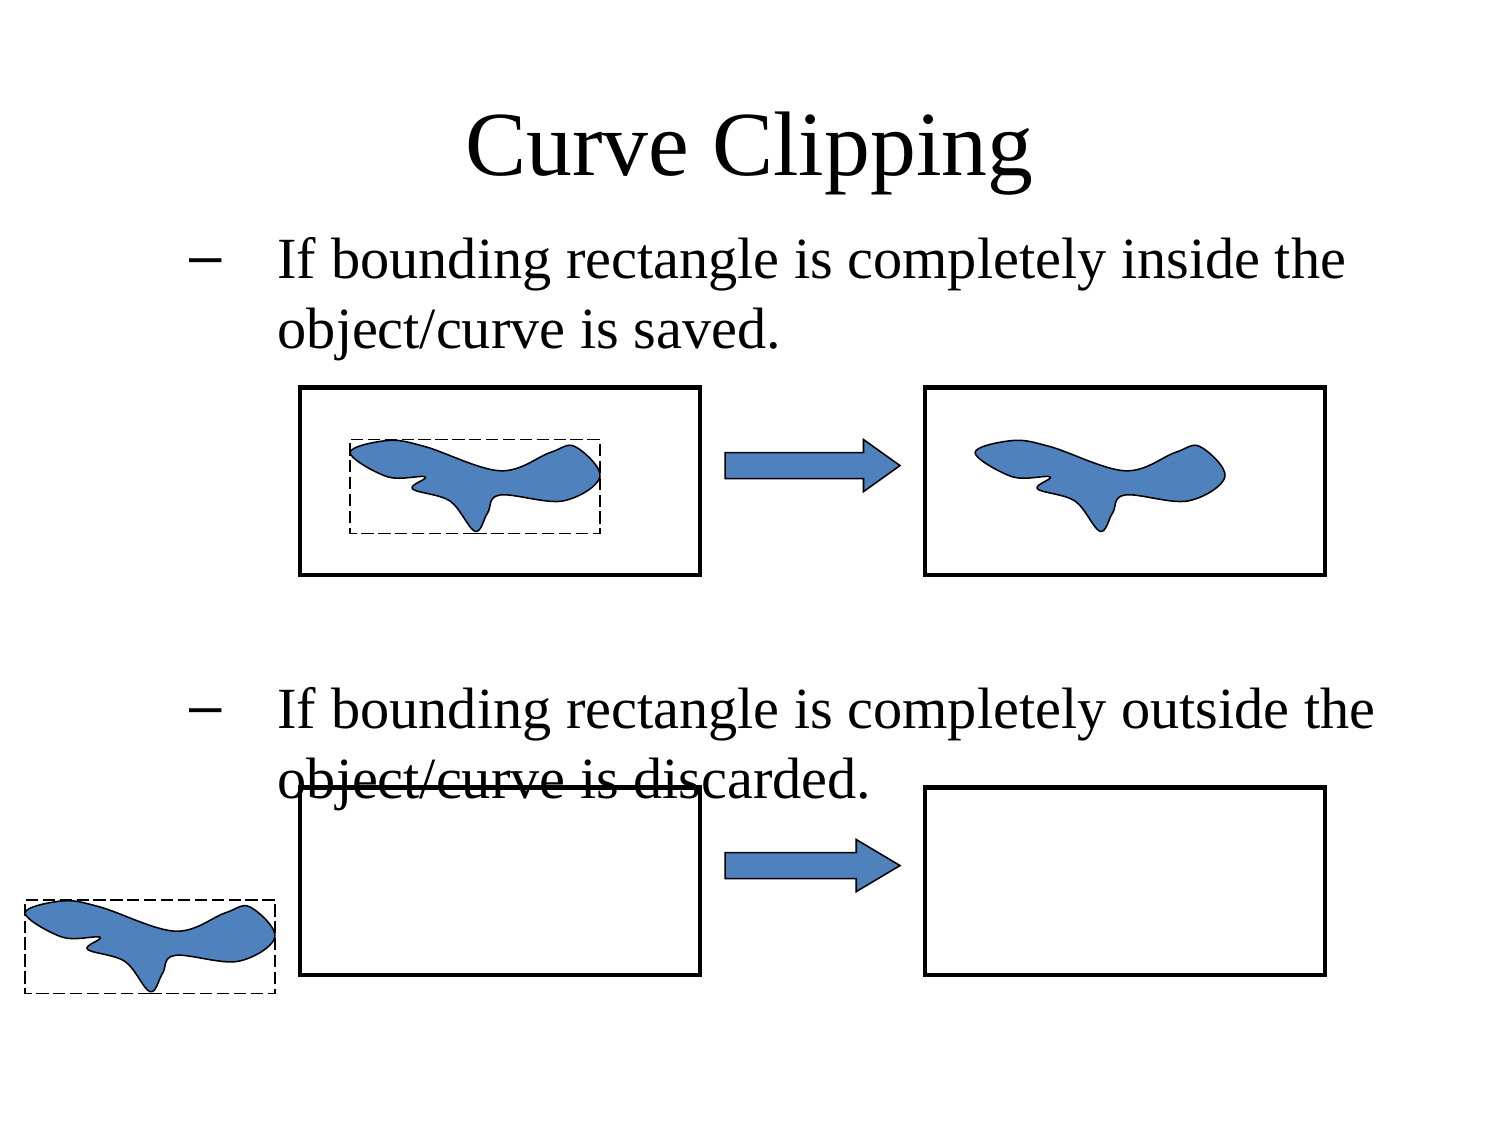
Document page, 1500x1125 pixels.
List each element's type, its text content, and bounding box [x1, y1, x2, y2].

list If bounding rectangle is completely inside the object/curve is saved. If bounding rectangle is completely outside the object/curve is discarded. [99, 212, 1500, 955]
text_box [725, 839, 901, 892]
text_box [924, 787, 1325, 975]
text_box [299, 387, 1326, 576]
text_box [300, 787, 700, 975]
title Curve Clipping [75, 45, 1425, 233]
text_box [24, 899, 278, 994]
